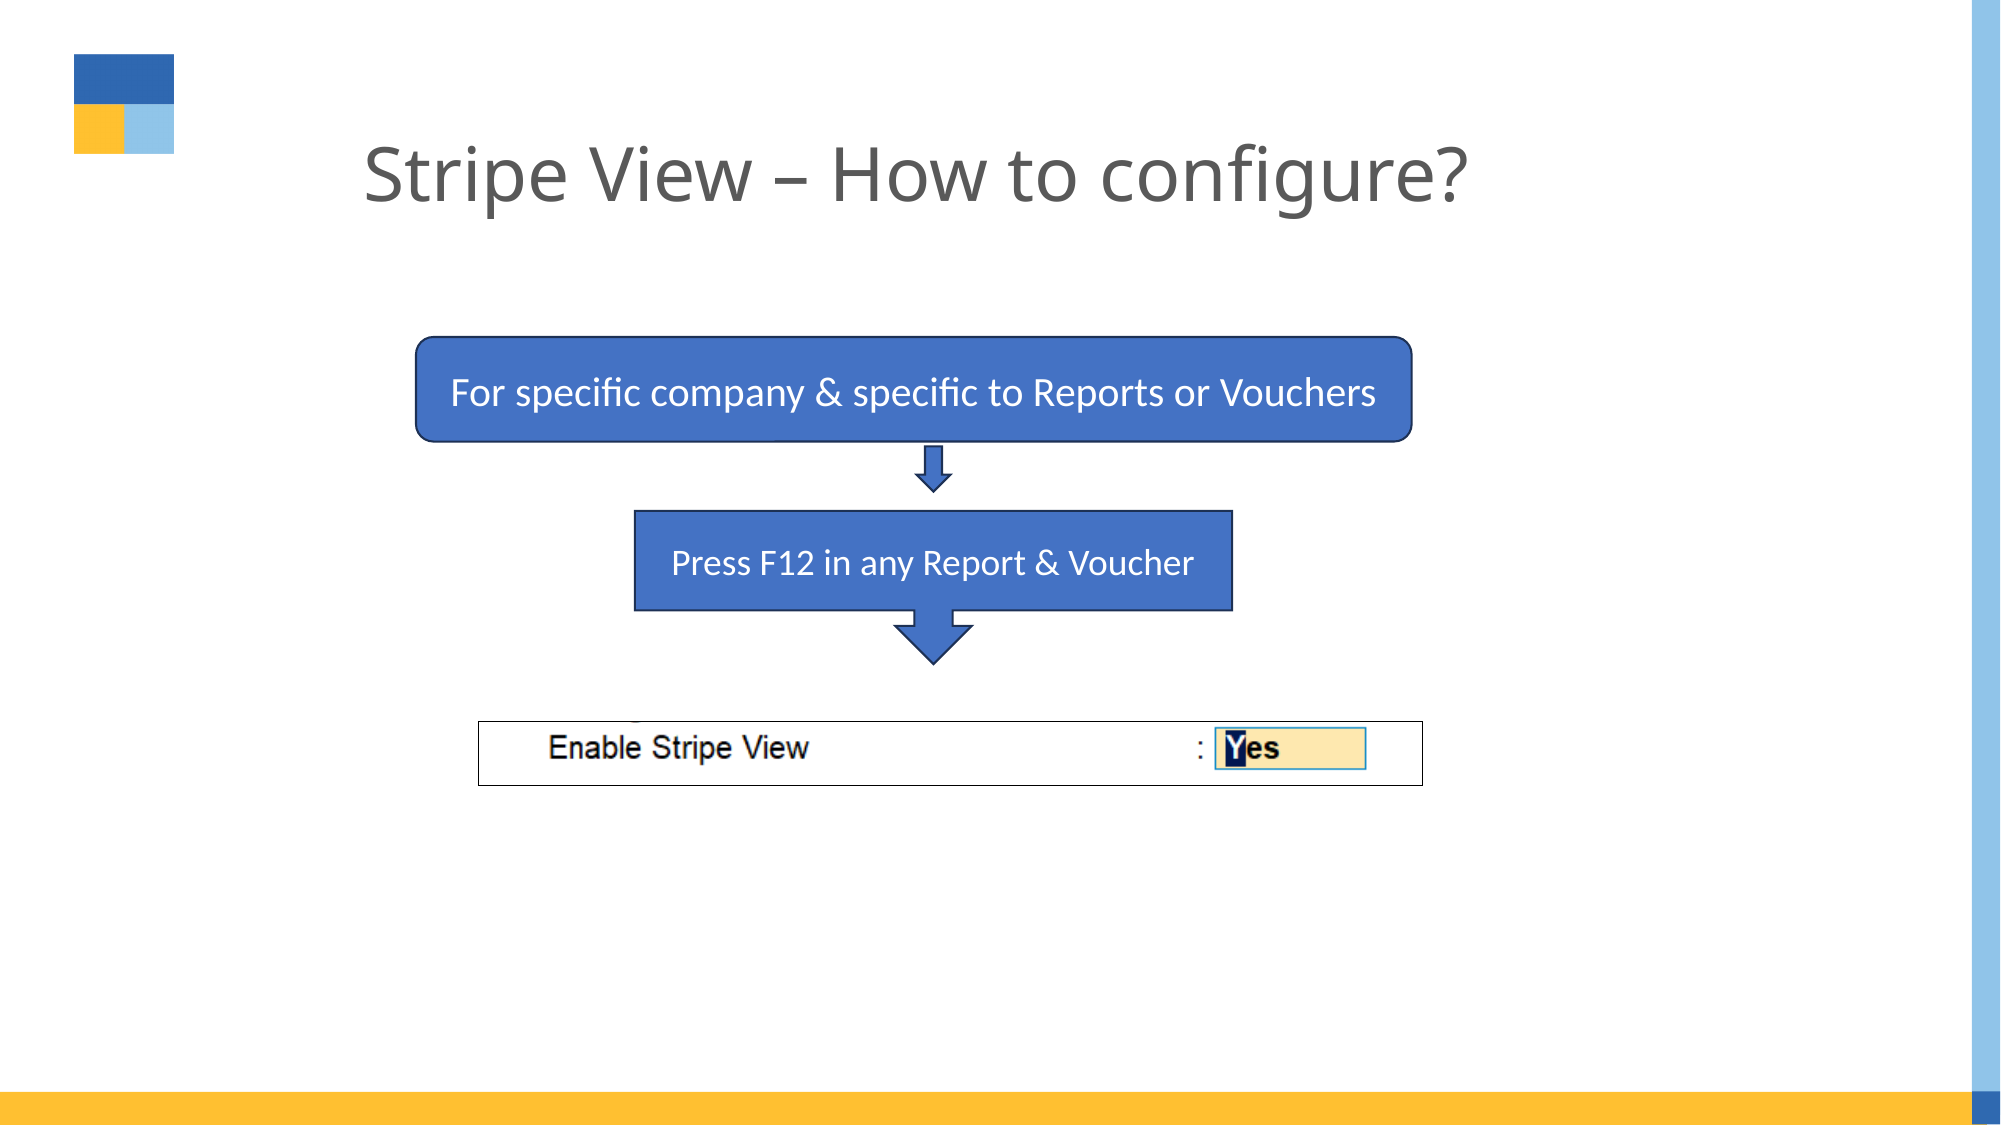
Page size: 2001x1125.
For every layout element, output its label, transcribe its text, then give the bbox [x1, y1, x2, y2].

picture [478, 721, 1423, 786]
text_box [914, 445, 953, 494]
text_box Press F12 in any Report & Voucher [633, 509, 1234, 666]
title Stripe View – How to configure? [228, 121, 1605, 226]
picture [74, 54, 174, 154]
text_box For specific company & specific to Reports or Vouchers [414, 335, 1413, 443]
